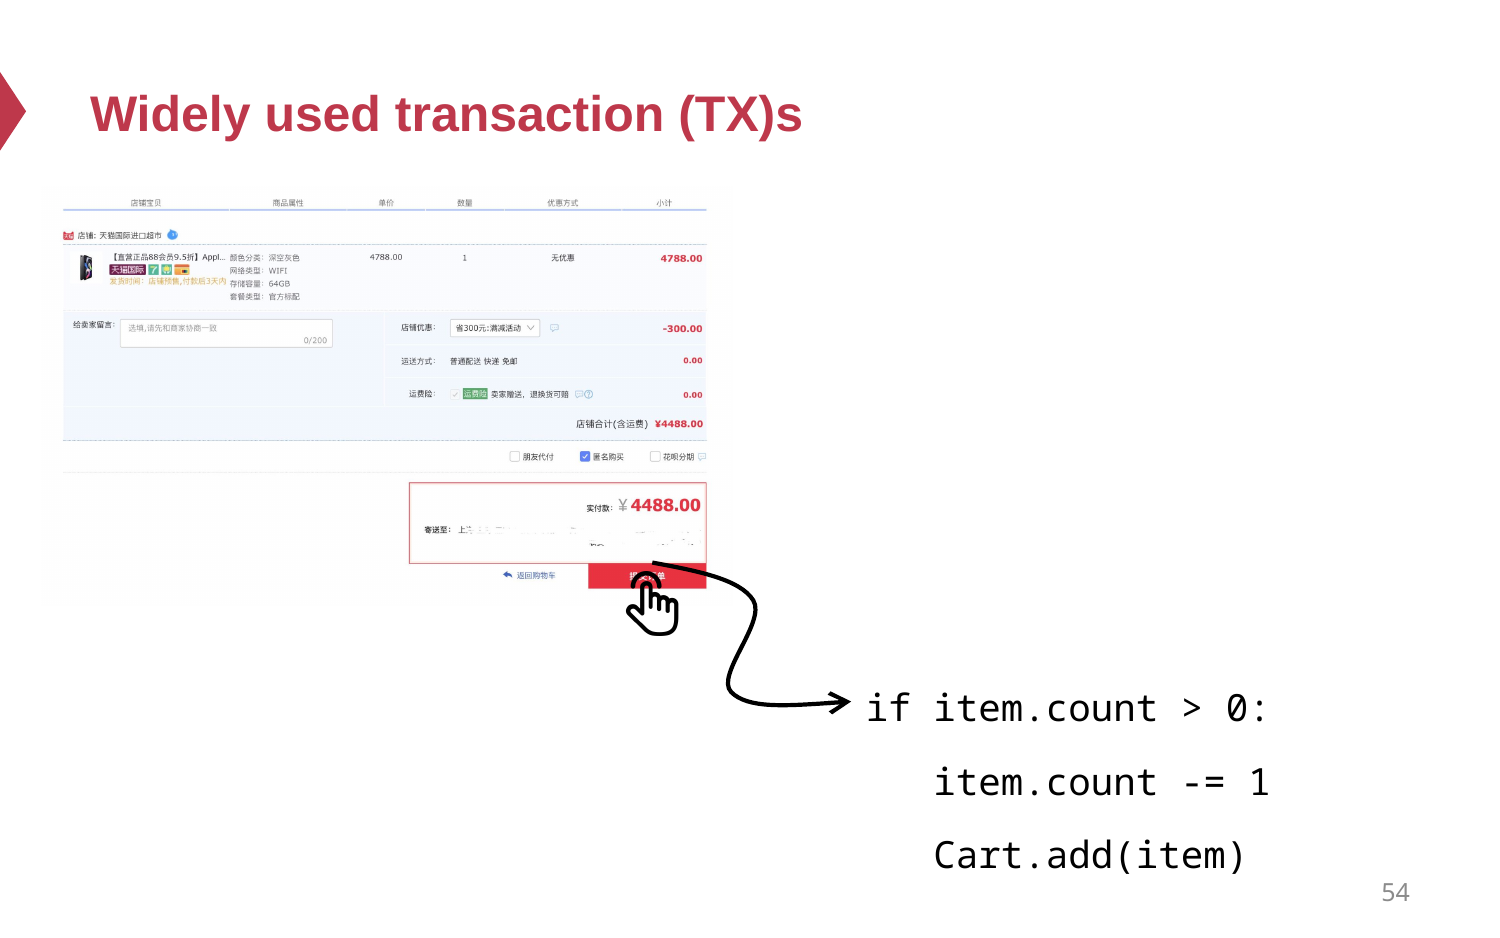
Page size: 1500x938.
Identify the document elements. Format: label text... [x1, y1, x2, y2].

title Widely used transaction (TX)s [75, 37, 1425, 186]
text_box [725, 584, 852, 715]
picture [40, 186, 733, 637]
text_box if item.count > 0: item.count -= 1 Cart.add(item) [851, 676, 1500, 884]
slide_number 54 [1074, 884, 1425, 919]
